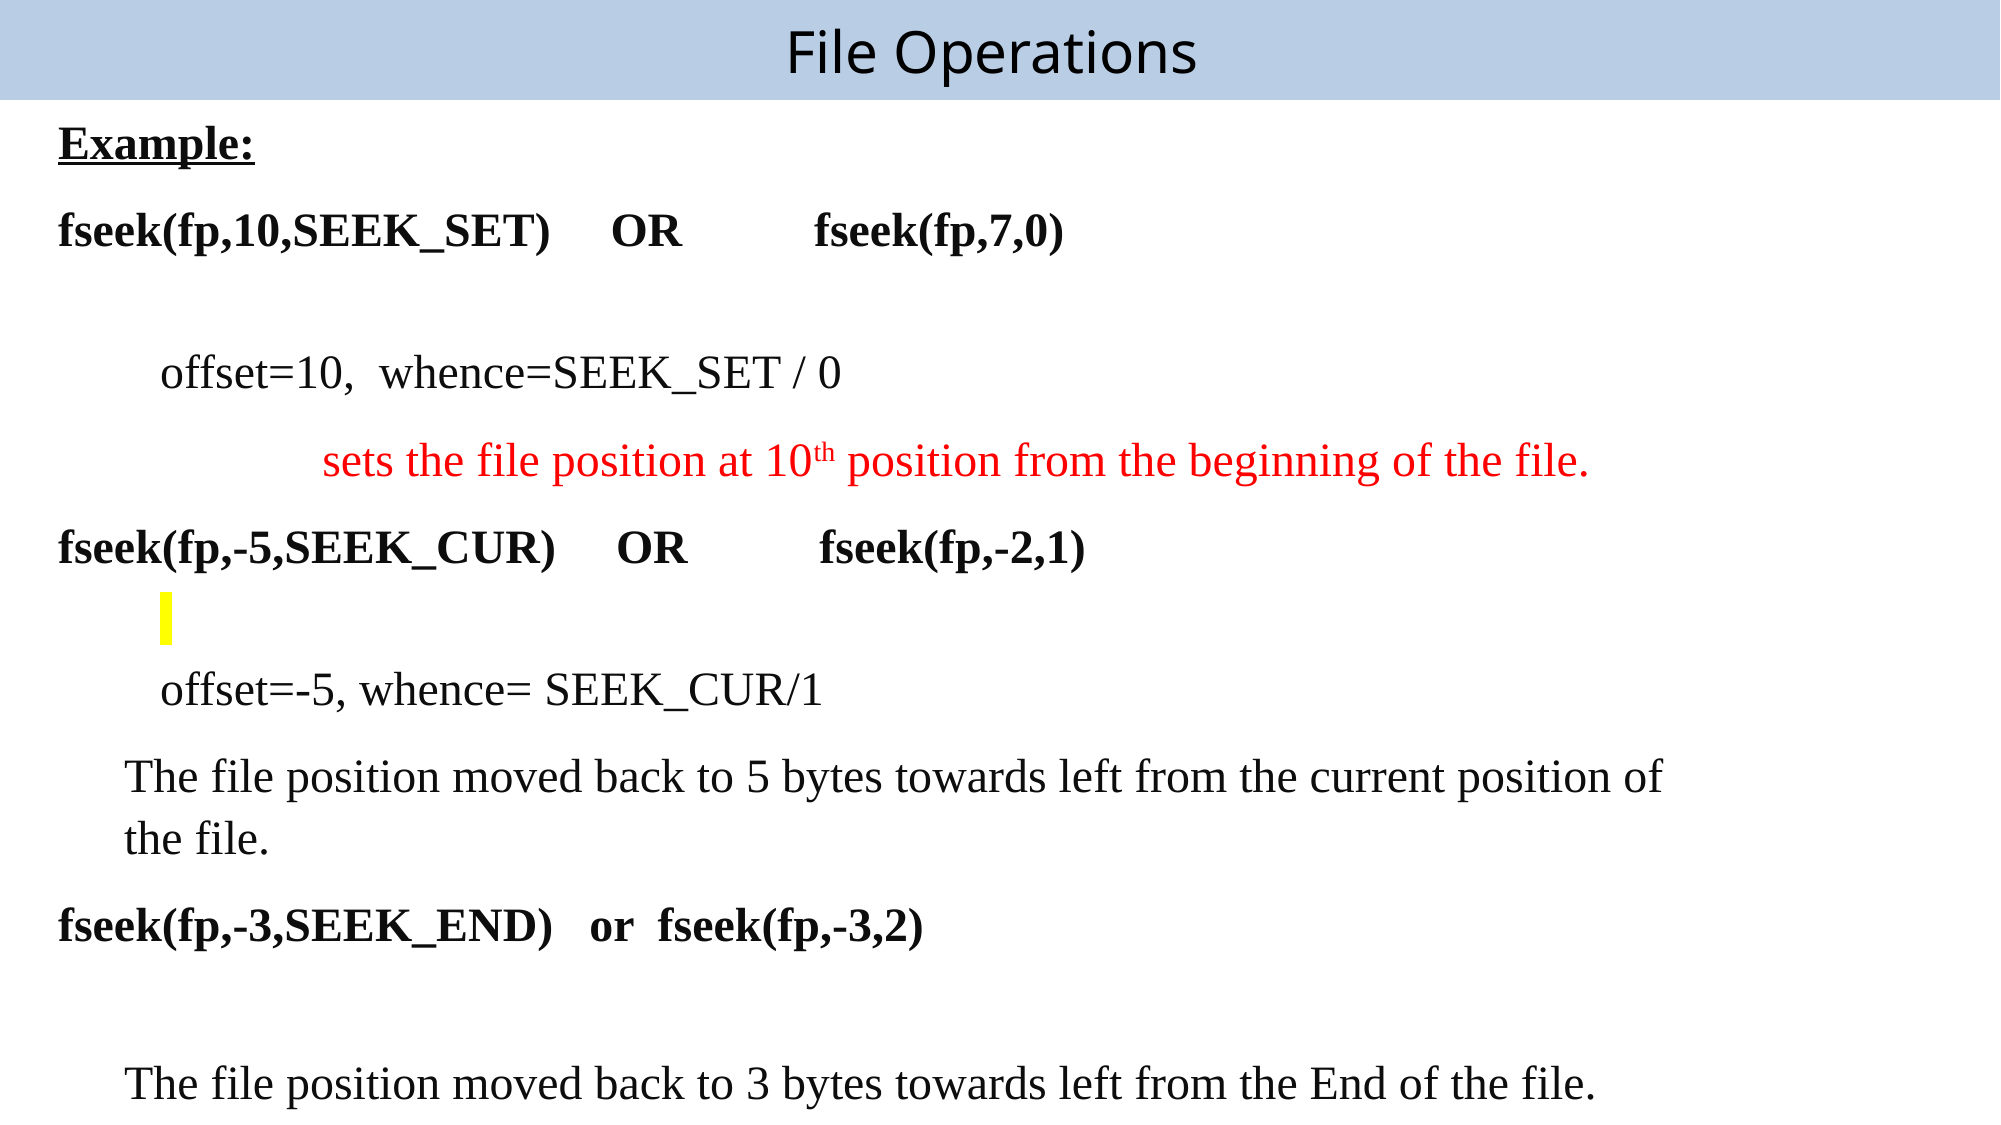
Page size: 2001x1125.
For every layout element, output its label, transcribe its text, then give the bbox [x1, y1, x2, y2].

list Example: fseek(fp,10,SEEK_SET) OR fseek(fp,7,0) offset=10, whence=SEEK_SET / 0 sets the file position at 10th position from the beginning of the file. fseek(fp,-5,SEEK_CUR) OR fseek(fp,-2,1) offset=-5, whence= SEEK_CUR/1 The file position moved back to 5 bytes towards left from the current position of the file. fseek(fp,-3,SEEK_END) or fseek(fp,-3,2) The file position moved back to 3 bytes towards left from the End of the file. [43, 99, 1750, 1125]
title File Operations [0, 0, 2000, 100]
